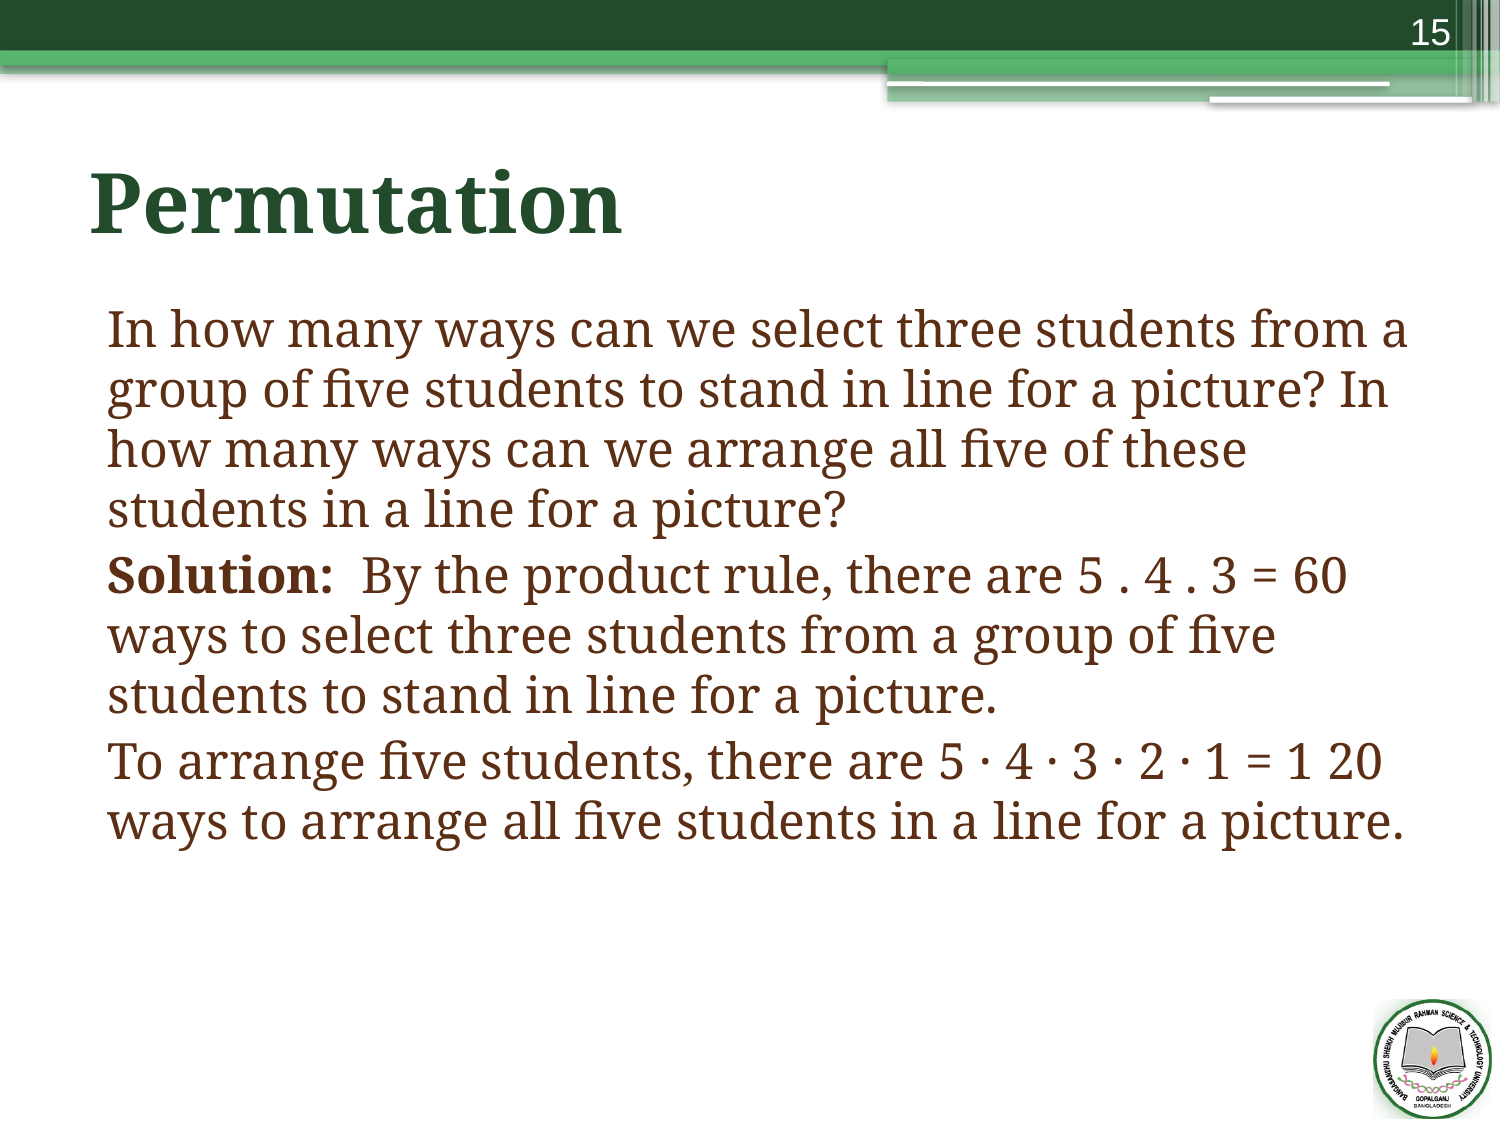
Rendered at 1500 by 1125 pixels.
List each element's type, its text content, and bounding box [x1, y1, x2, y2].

picture [1373, 999, 1492, 1119]
list In how many ways can we select three students from a group of five students to stand in line for a picture? In how many ways can we arrange all five of these students in a line for a picture? Solution: By the product rule, there are 5 . 4 . 3 = 60 ways to select three students from a group of five students to stand in line for a picture. To arrange five students, there are 5 · 4 · 3 · 2 · 1 = 1 20 ways to arrange all five students in a line for a picture. [75, 289, 1425, 1000]
slide_number 15 [1341, 0, 1466, 61]
title Permutation [75, 112, 1425, 288]
